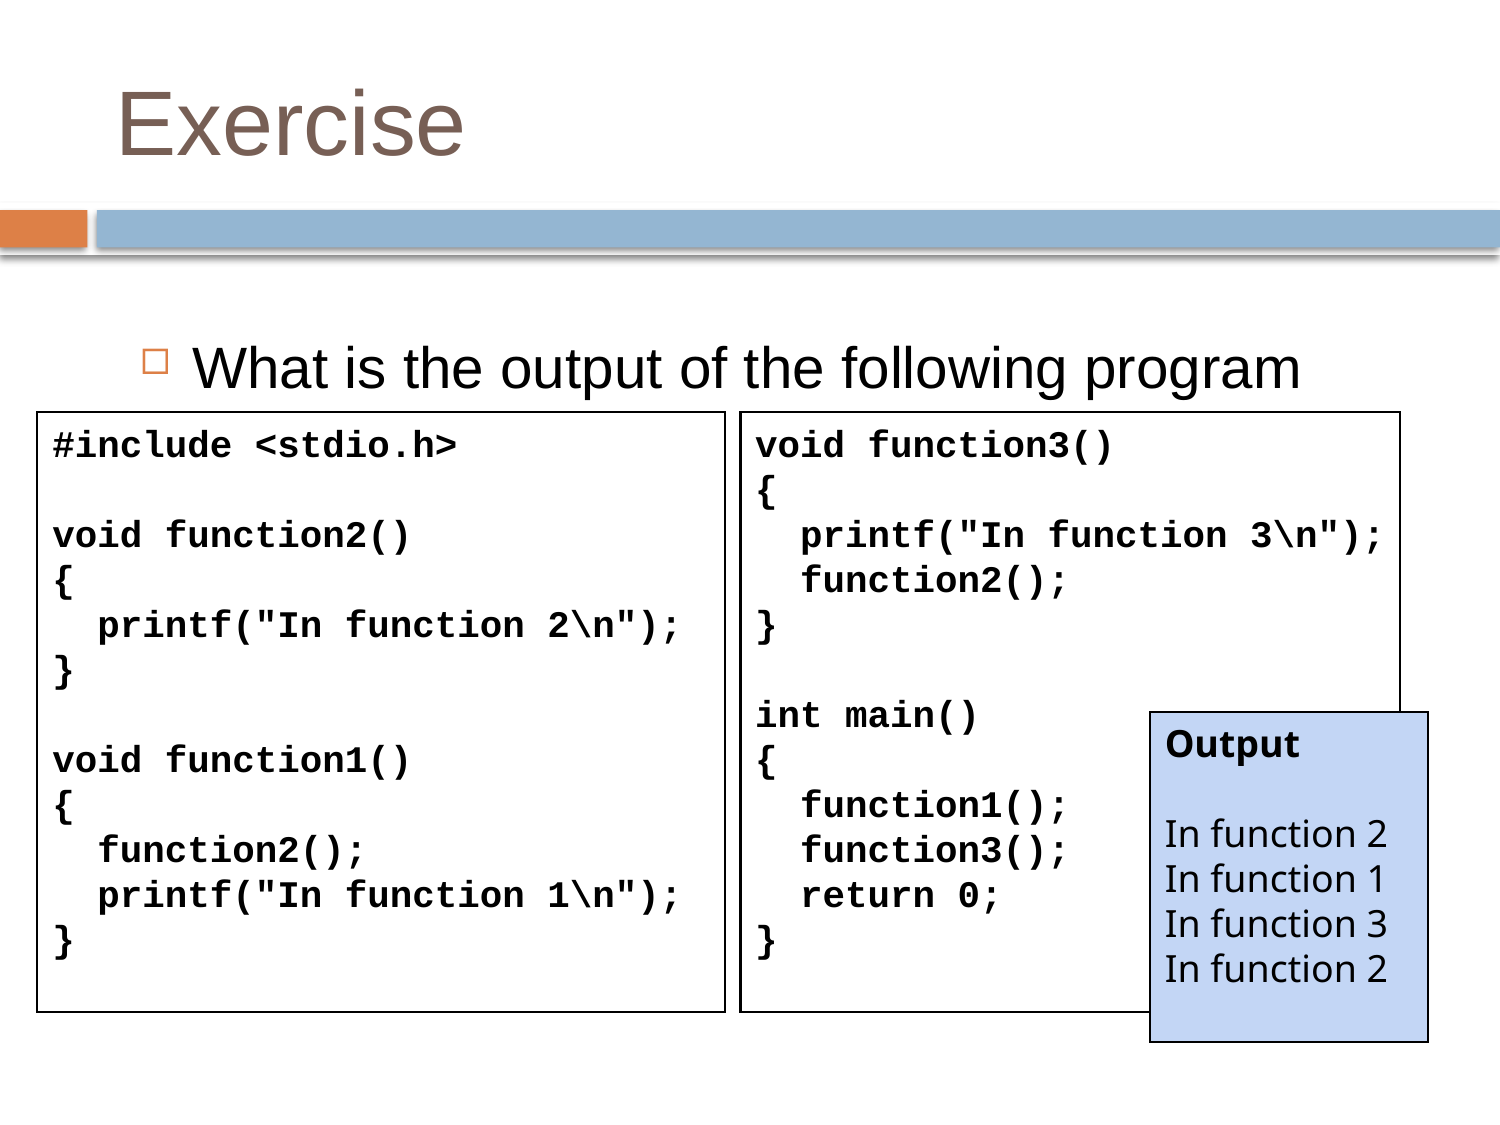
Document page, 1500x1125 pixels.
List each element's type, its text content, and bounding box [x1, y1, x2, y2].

text_box What is the output of the following program [125, 330, 1469, 413]
text_box #include <stdio.h> void function2() { printf("In function 2\n"); } void function1() { function2(); printf("In function 1\n"); } [37, 412, 725, 1013]
text_box void function3() { printf("In function 3\n"); function2(); } int main() { function1(); function3(); return 0; } [740, 412, 1400, 1013]
text_box Output In function 2 In function 1 In function 3 In function 2 [1149, 712, 1428, 1043]
title Exercise [100, 37, 1438, 200]
